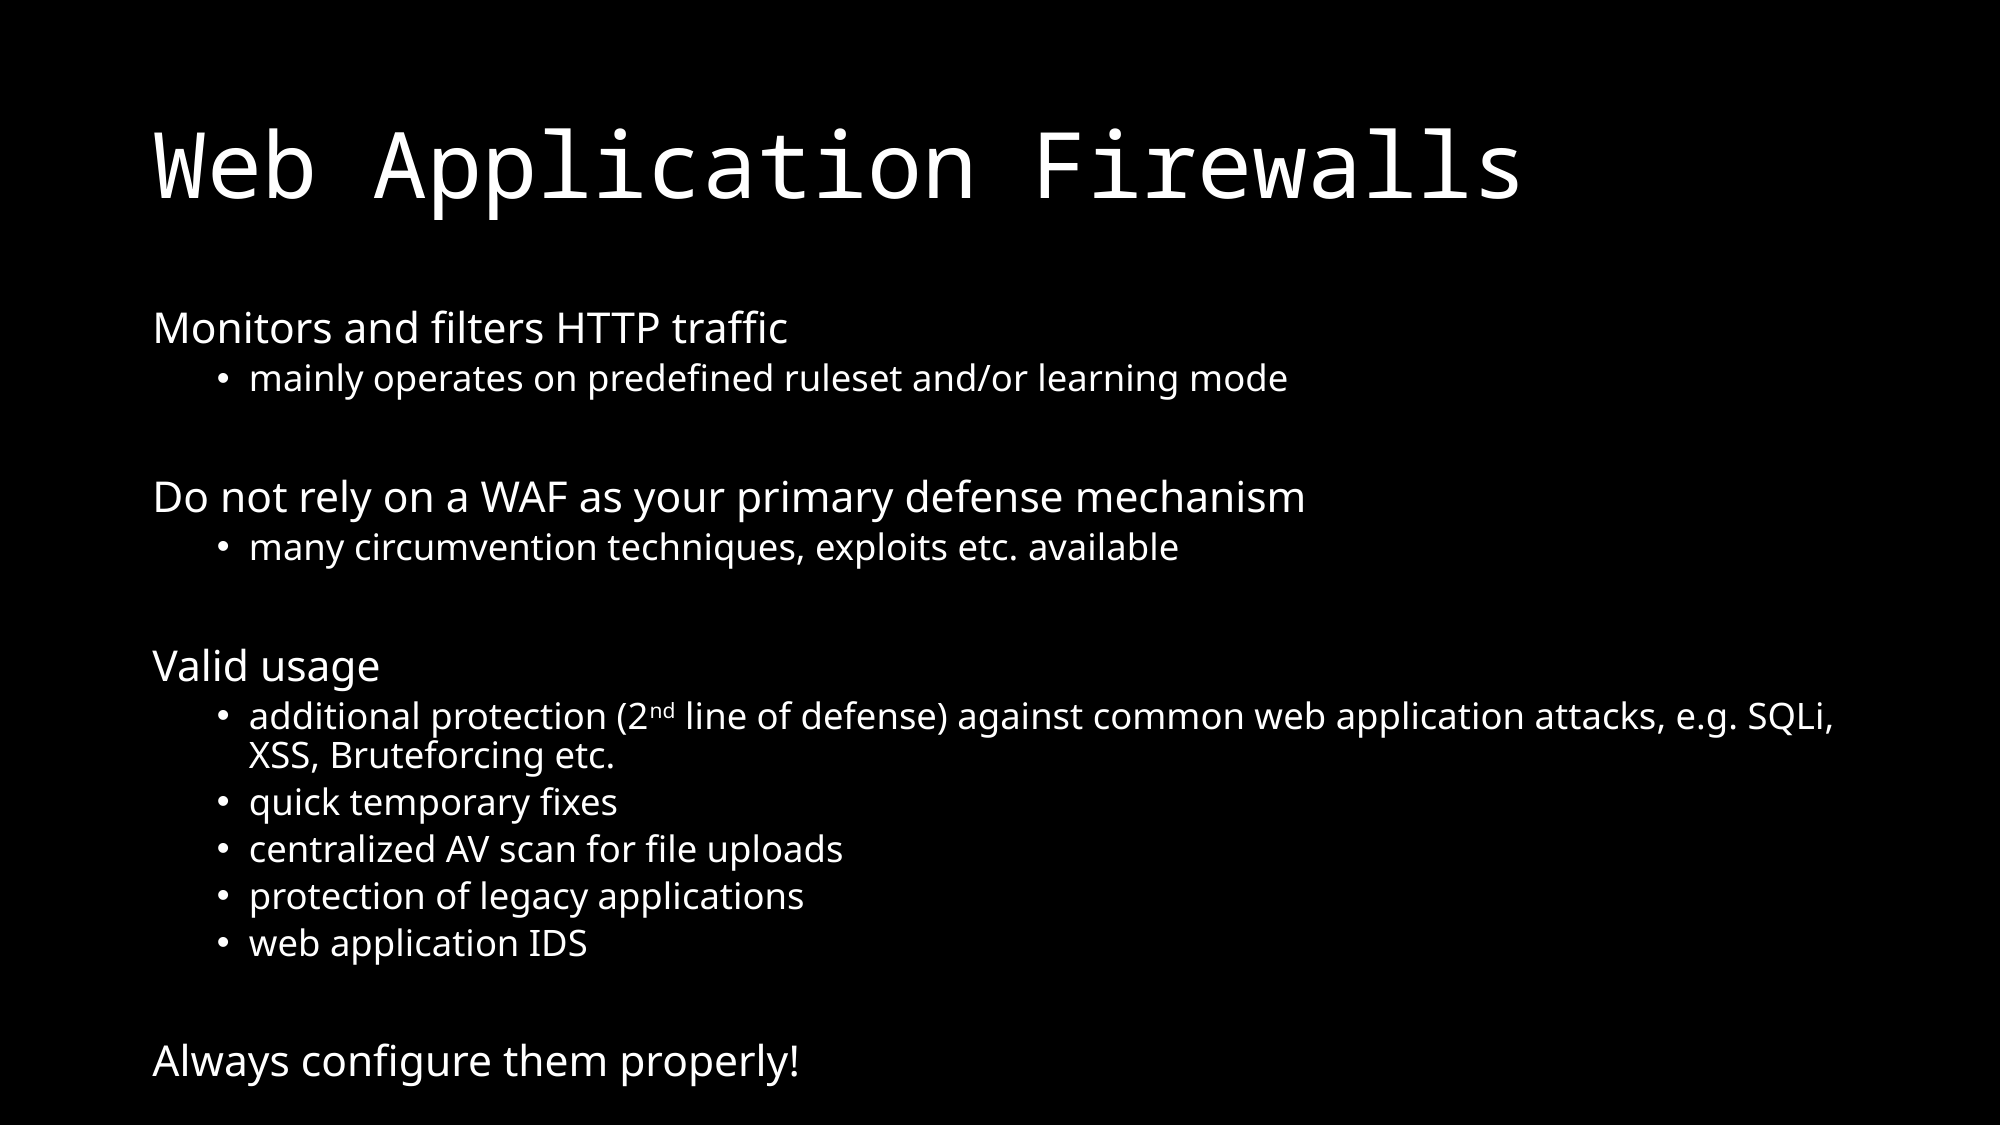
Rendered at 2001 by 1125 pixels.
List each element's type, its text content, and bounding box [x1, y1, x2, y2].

title Web Application Firewalls [137, 59, 1863, 278]
list Monitors and filters HTTP traffic mainly operates on predefined ruleset and/or learning mode Do not rely on a WAF as your primary defense mechanism many circumvention techniques, exploits etc. available Valid usage additional protection (2nd line of defense) against common web application attacks, e.g. SQLi, XSS, Bruteforcing etc. quick temporary fixes centralized AV scan for file uploads protection of legacy applications web application IDS Always configure them properly! [137, 299, 1863, 1097]
